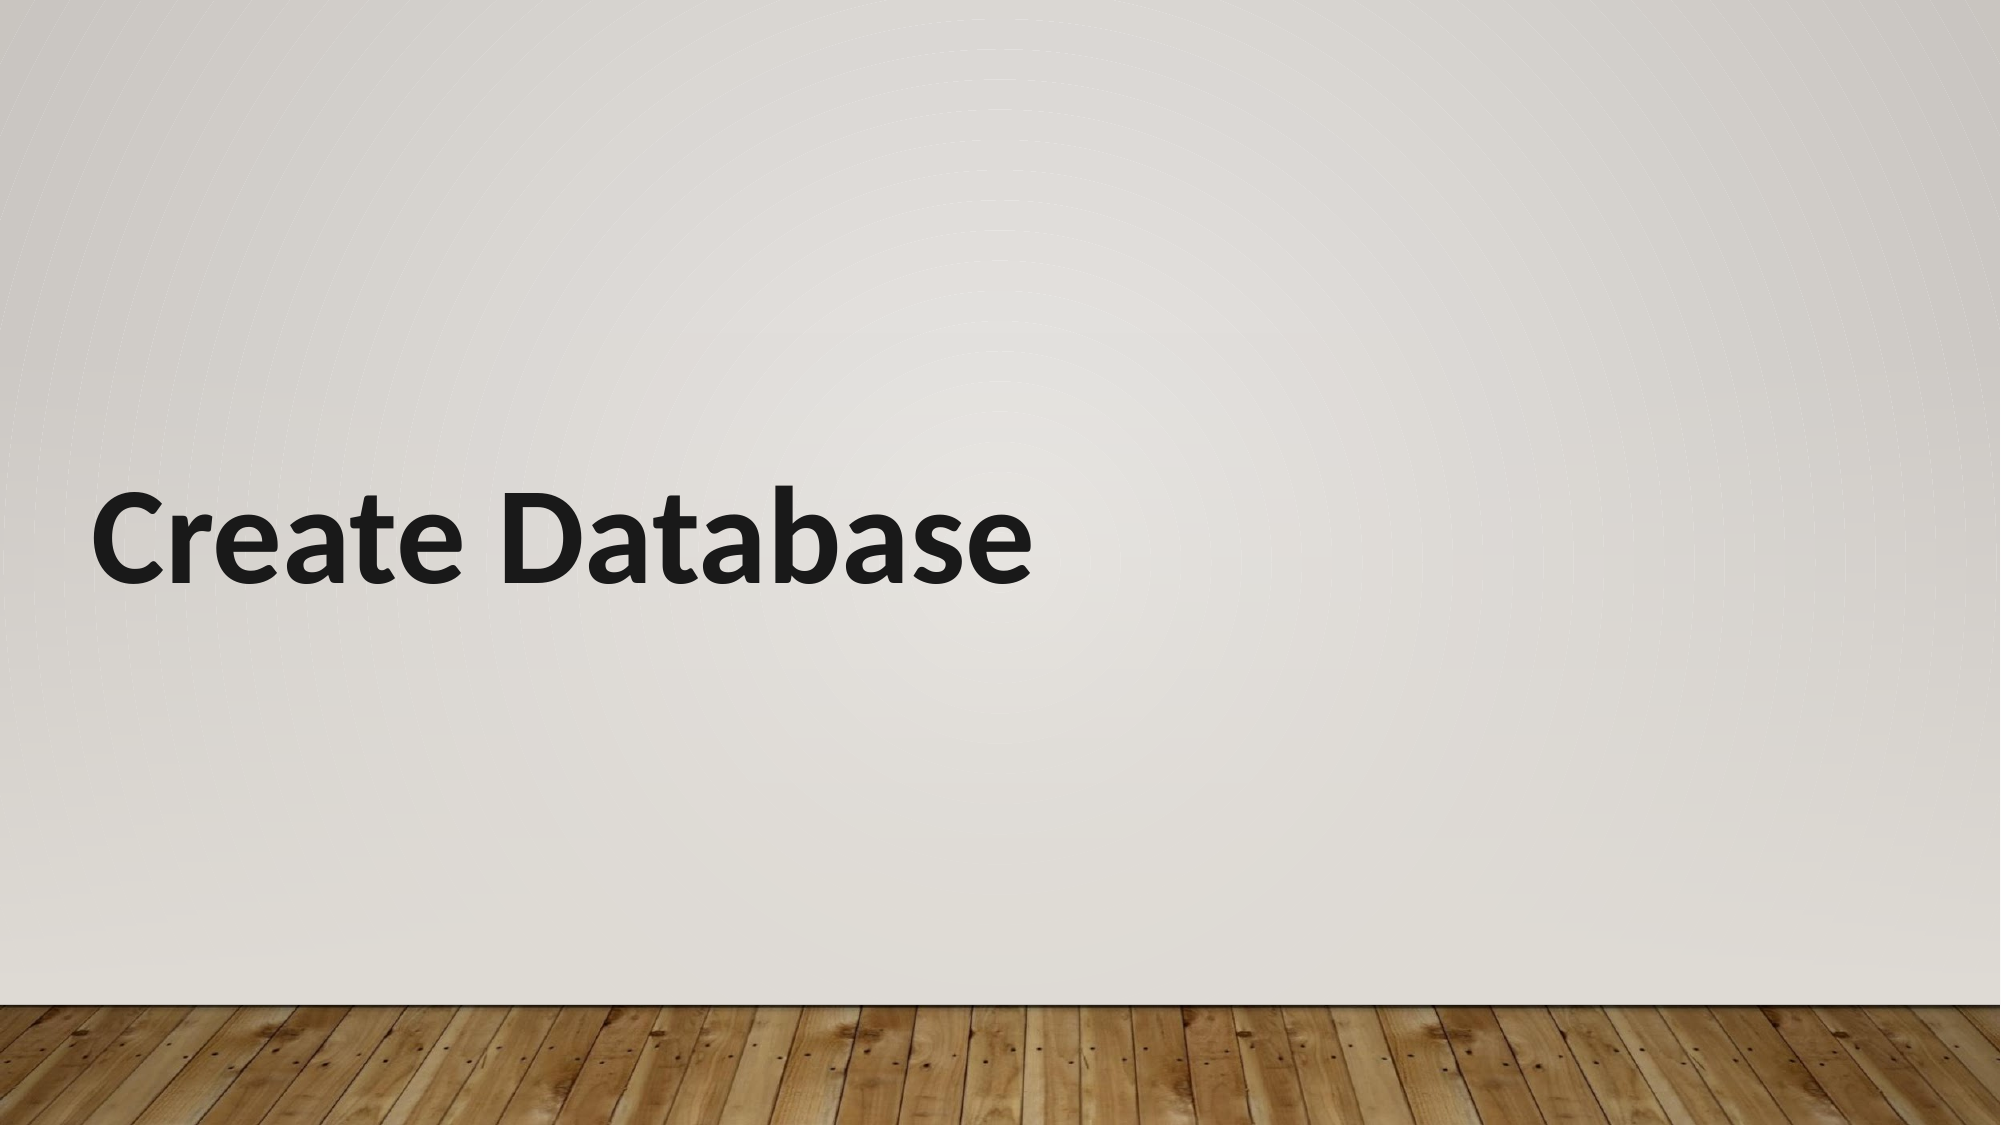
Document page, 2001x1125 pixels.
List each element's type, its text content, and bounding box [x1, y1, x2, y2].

text_box Create Database [84, 441, 1138, 620]
picture [0, 1005, 2000, 1125]
